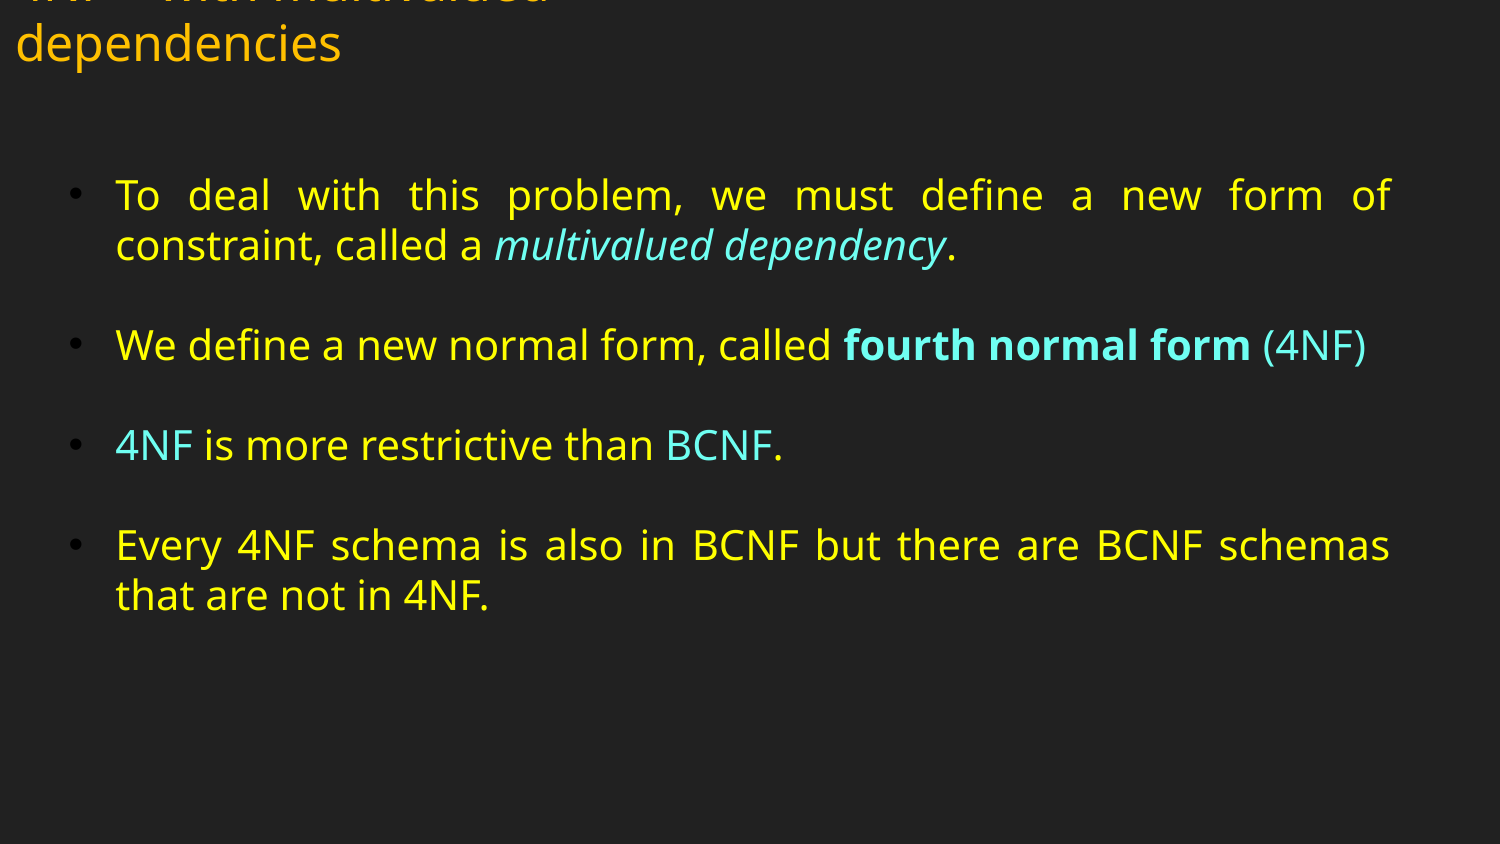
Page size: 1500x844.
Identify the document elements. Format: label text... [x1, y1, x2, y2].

text_box To deal with this problem, we must define a new form of constraint, called a multivalued dependency. We define a new normal form, called fourth normal form (4NF) 4NF is more restrictive than BCNF. Every 4NF schema is also in BCNF but there are BCNF schemas that are not in 4NF. [53, 161, 1406, 627]
title 4NF – with multivalued dependencies [0, 0, 730, 87]
